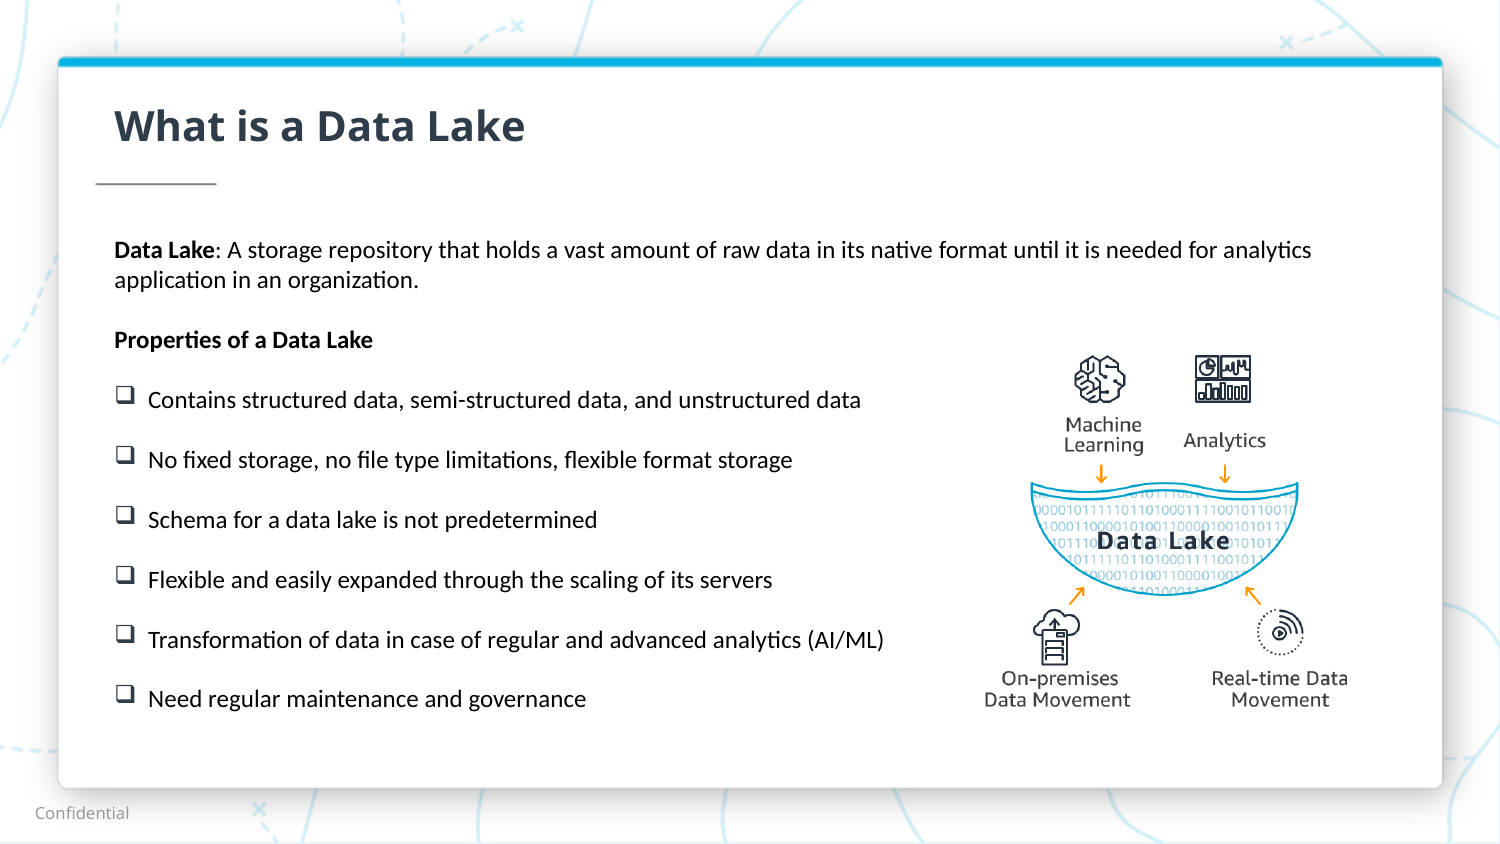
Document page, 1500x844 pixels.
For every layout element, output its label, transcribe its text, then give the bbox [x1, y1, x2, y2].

list Data Lake: A storage repository that holds a vast amount of raw data in its native format until it is needed for analytics application in an organization. Properties of a Data Lake Contains structured data, semi-structured data, and unstructured data No fixed storage, no file type limitations, flexible format storage Schema for a data lake is not predetermined Flexible and easily expanded through the scaling of its servers Transformation of data in case of regular and advanced analytics (AI/ML) Need regular maintenance and governance [99, 218, 1390, 765]
picture [0, 0, 1500, 844]
title What is a Data Lake [99, 77, 1401, 172]
